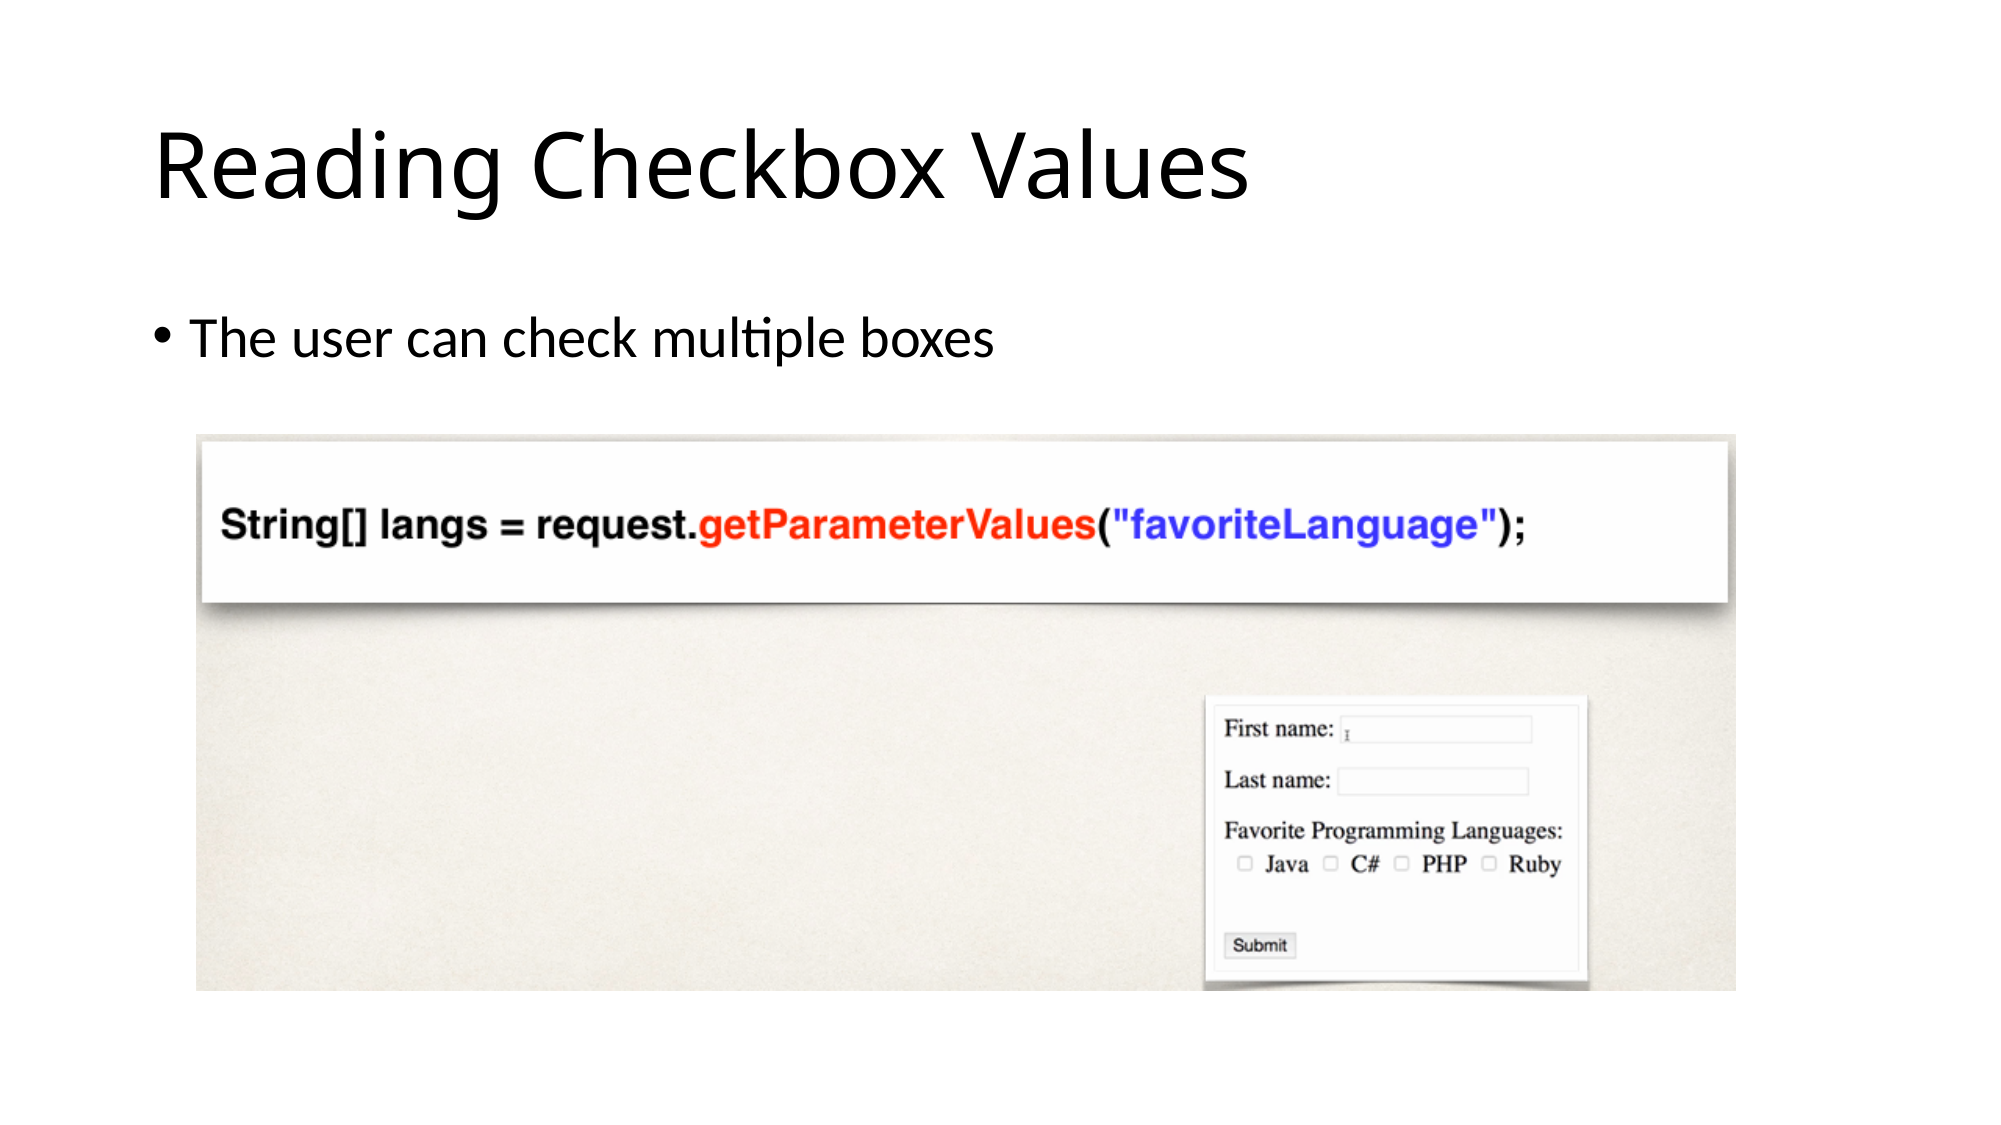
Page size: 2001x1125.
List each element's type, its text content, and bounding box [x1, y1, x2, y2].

picture [196, 434, 1736, 991]
list The user can check multiple boxes [137, 299, 1863, 1014]
title Reading Checkbox Values [137, 59, 1863, 278]
